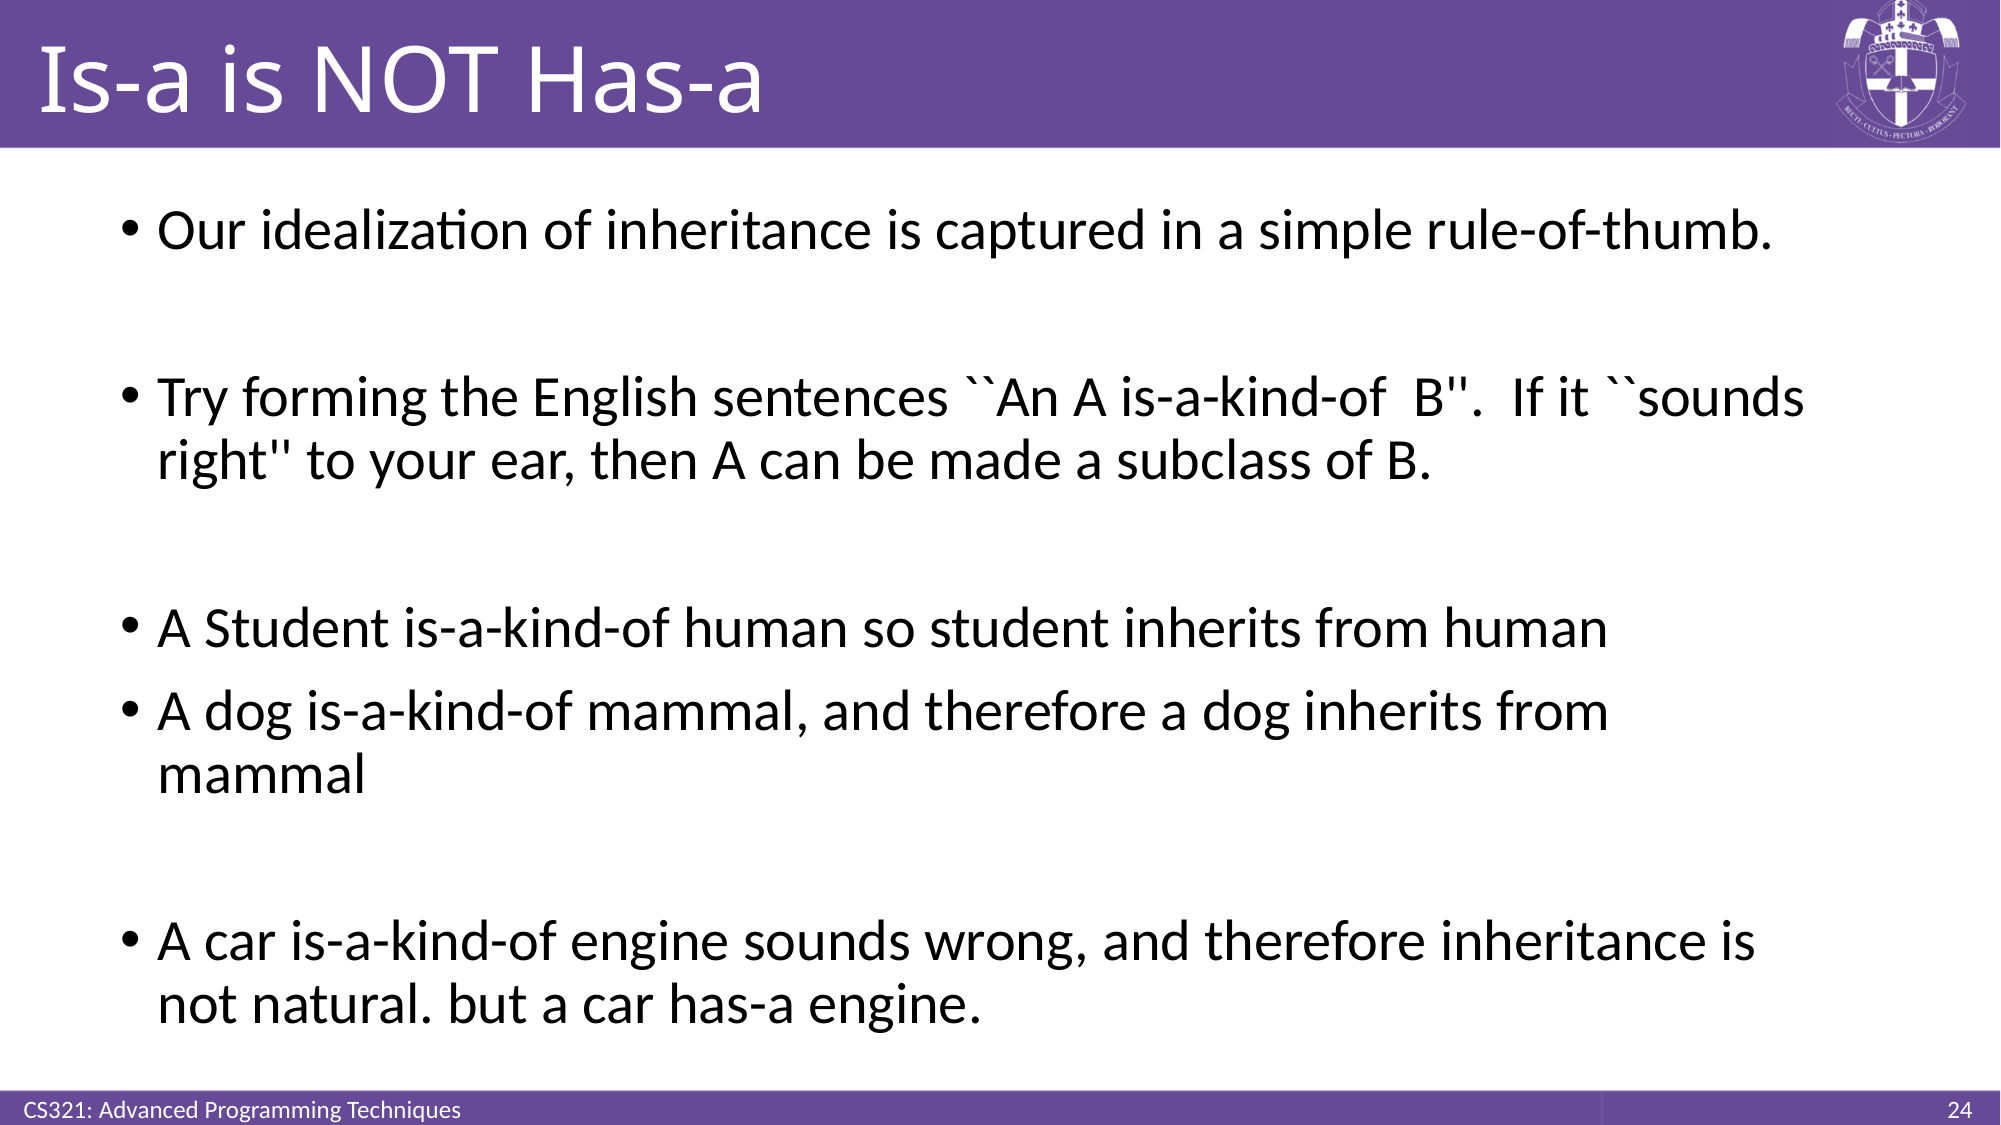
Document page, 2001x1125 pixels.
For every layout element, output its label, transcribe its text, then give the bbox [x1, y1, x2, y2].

slide_number 24 [1862, 1078, 1994, 1125]
title Is-a is NOT Has-a [0, 0, 1771, 192]
footer CS321: Advanced Programming Techniques [8, 1078, 499, 1125]
list Our idealization of inheritance is captured in a simple rule-of-thumb. Try forming the English sentences ``An A is-a-kind-of B''. If it ``sounds right'' to your ear, then A can be made a subclass of B. A Student is-a-kind-of human so student inherits from human A dog is-a-kind-of mammal, and therefore a dog inherits from mammal A car is-a-kind-of engine sounds wrong, and therefore inheritance is not natural. but a car has-a engine. [105, 191, 1831, 1067]
picture [0, 0, 2001, 1125]
